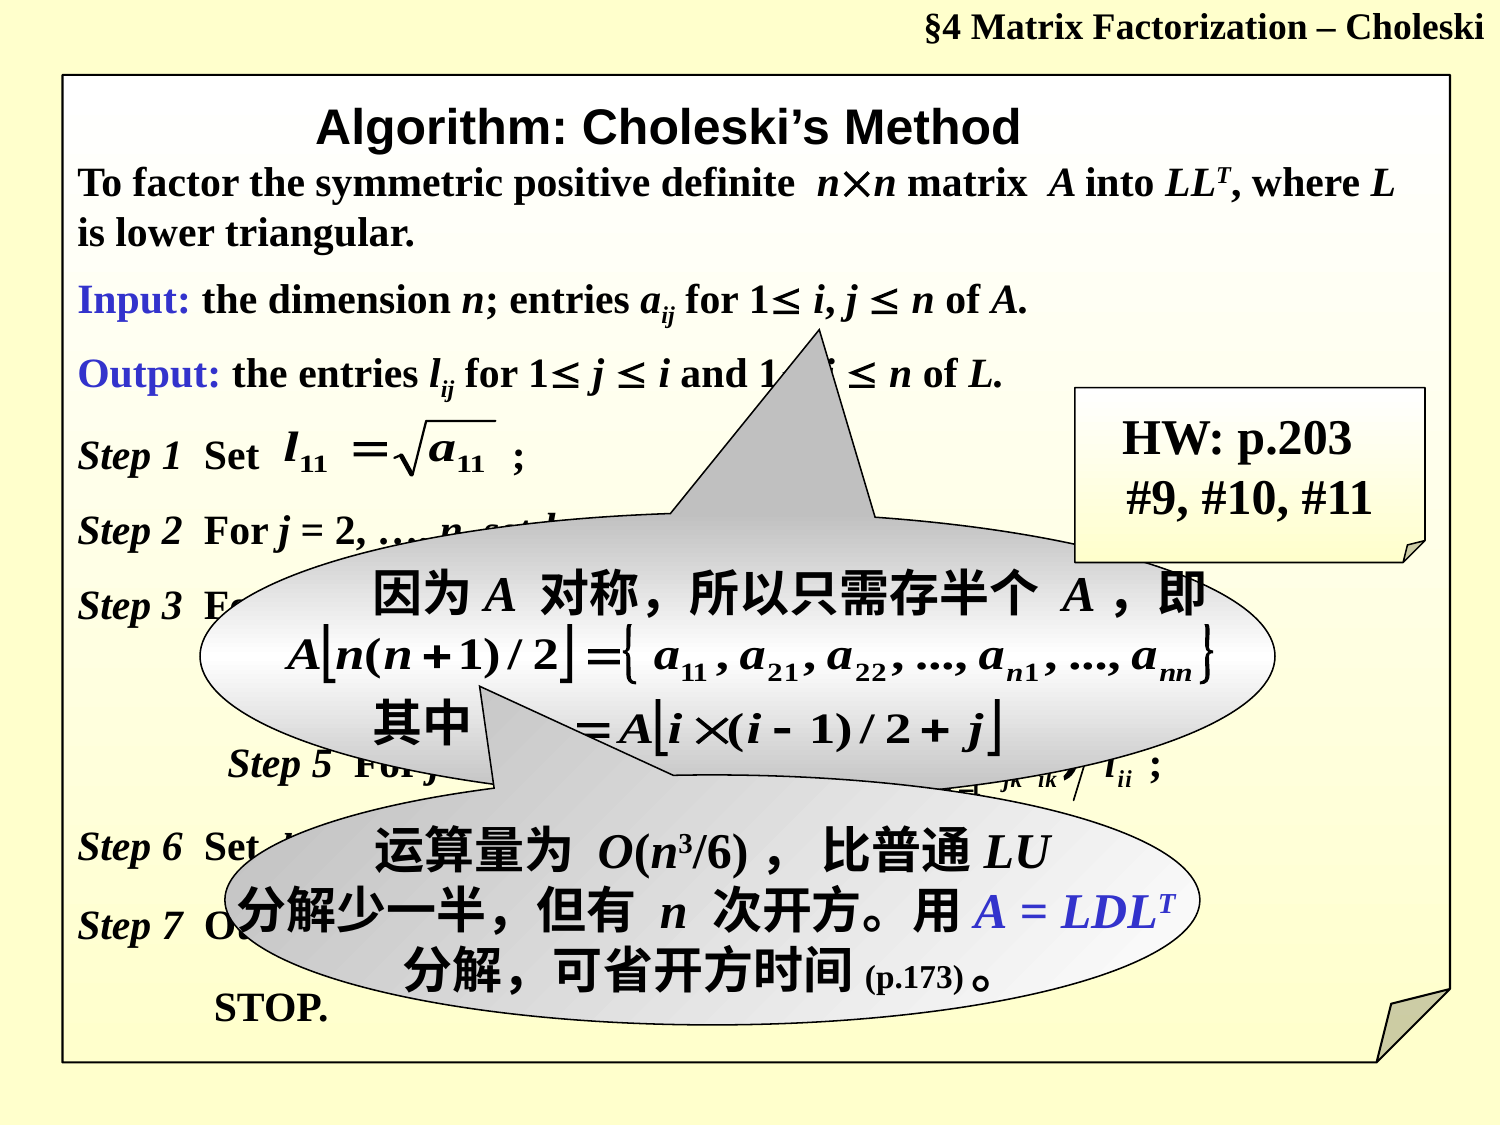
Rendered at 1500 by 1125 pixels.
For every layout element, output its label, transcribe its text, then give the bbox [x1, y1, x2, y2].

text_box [199, 512, 1275, 800]
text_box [62, 74, 1450, 1063]
text_box §4 Matrix Factorization – Choleski [824, 0, 1500, 50]
